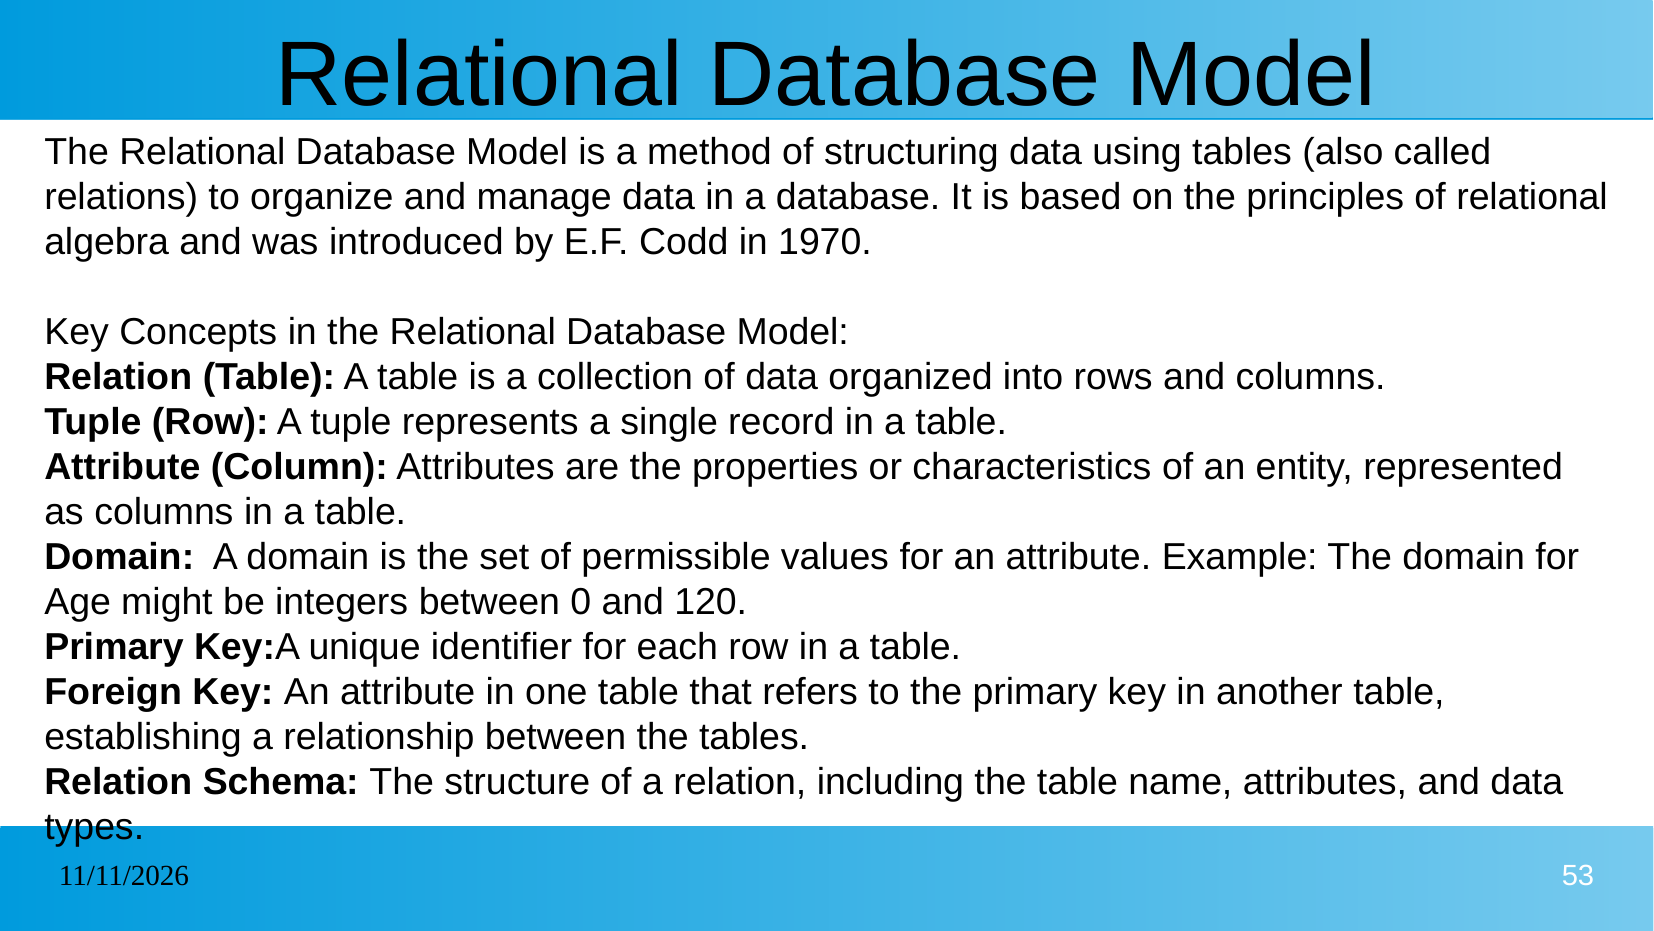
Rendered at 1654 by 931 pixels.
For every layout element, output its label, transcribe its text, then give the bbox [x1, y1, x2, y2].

slide_number 53 [1210, 856, 1595, 916]
text_box The Relational Database Model is a method of structuring data using tables (also called relations) to organize and manage data in a database. It is based on the principles of relational algebra and was introduced by E.F. Codd in 1970. Key Concepts in the Relational Database Model: Relation (Table): A table is a collection of data organized into rows and columns. Tuple (Row): A tuple represents a single record in a table. Attribute (Column): Attributes are the properties or characteristics of an entity, represented as columns in a table. Domain: A domain is the set of permissible values for an attribute. Example: The domain for Age might be integers between 0 and 120. Primary Key:A unique identifier for each row in a table. Foreign Key: An attribute in one table that refers to the primary key in another table, establishing a relationship between the tables. Relation Schema: The structure of a relation, including the table name, attributes, and data types. [29, 119, 1624, 827]
title Relational Database Model [59, 17, 1595, 119]
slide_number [59, 856, 443, 916]
